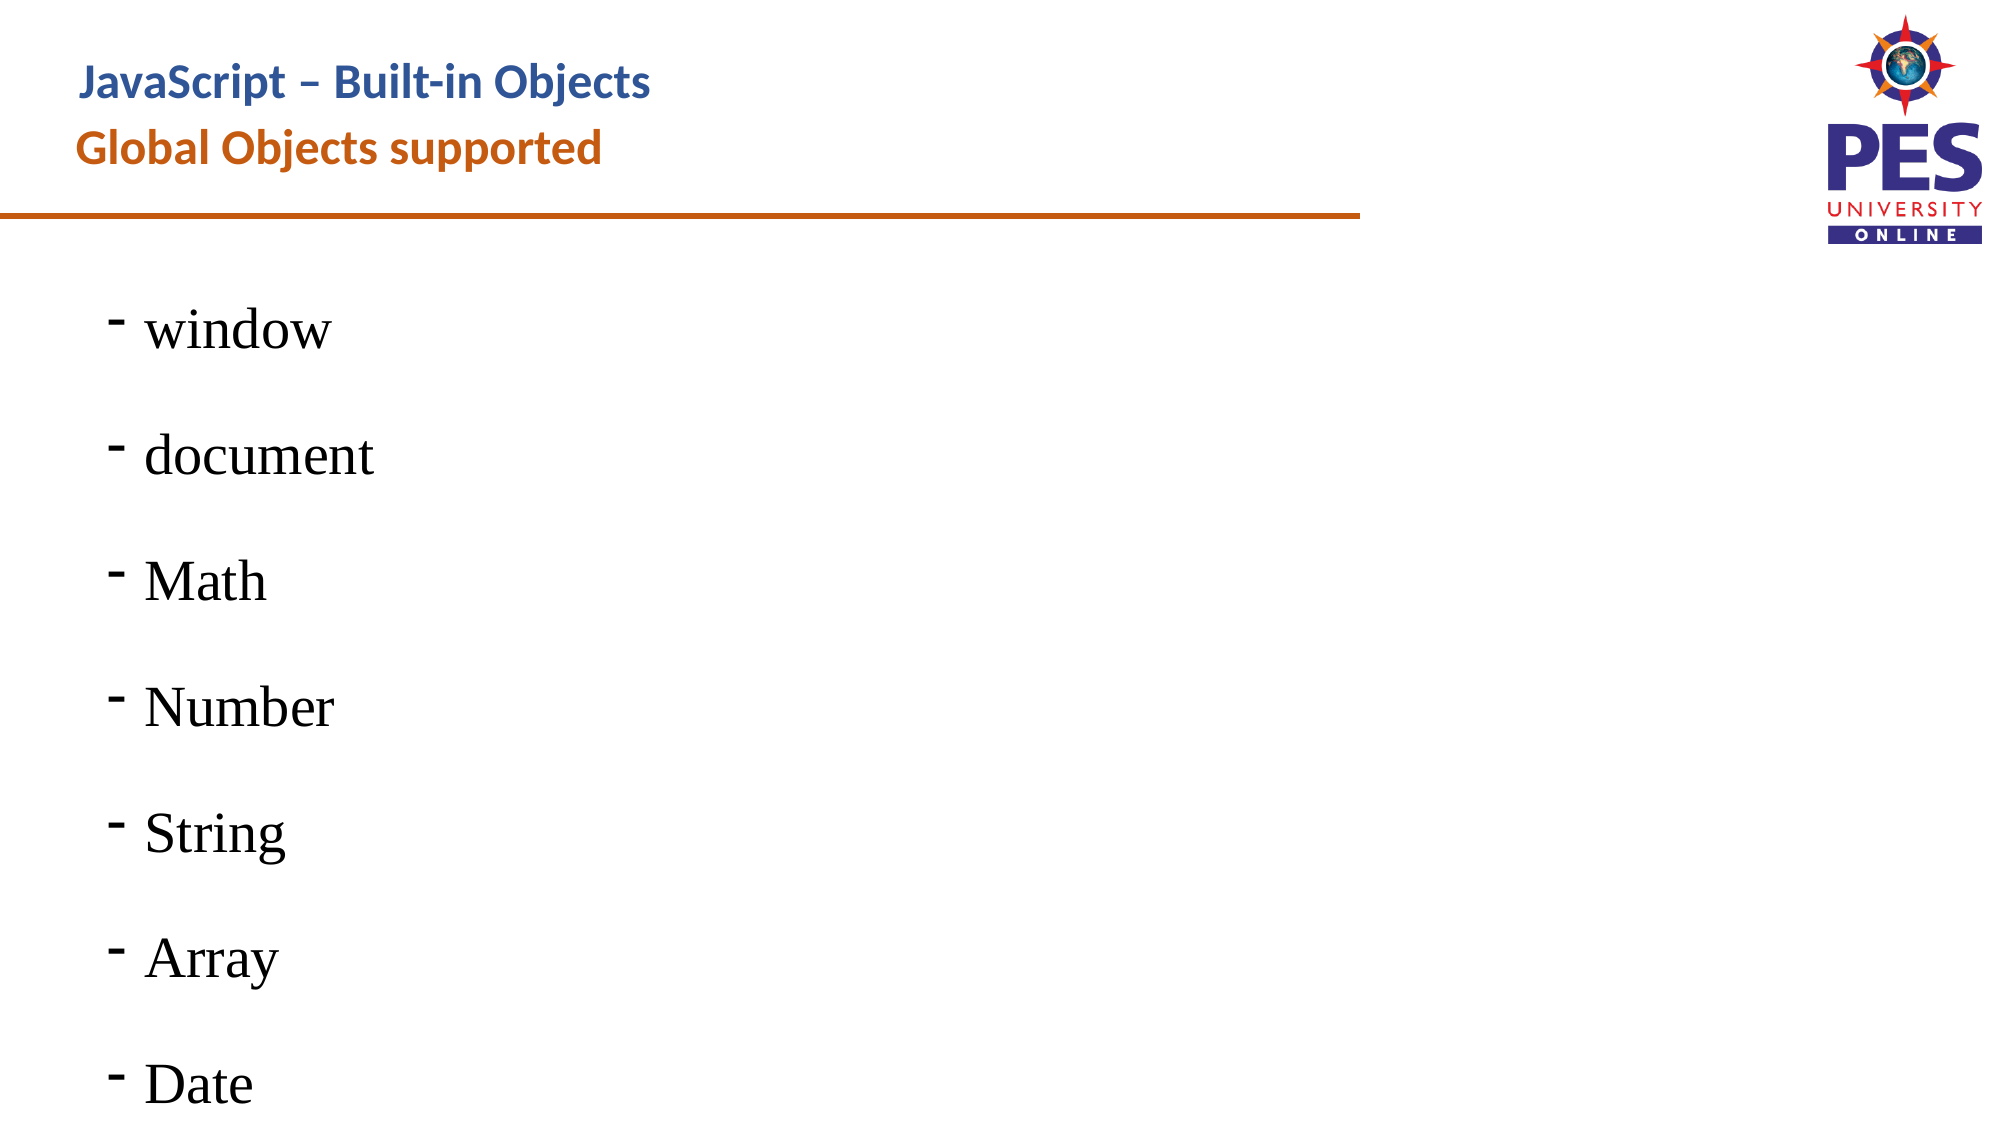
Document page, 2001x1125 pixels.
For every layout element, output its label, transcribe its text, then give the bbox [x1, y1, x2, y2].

list window document Math Number String Array Date [91, 248, 1361, 1036]
text_box Global Objects supported [60, 106, 1374, 182]
text_box JavaScript – Built-in Objects [64, 41, 1295, 117]
picture [1828, 14, 1982, 244]
